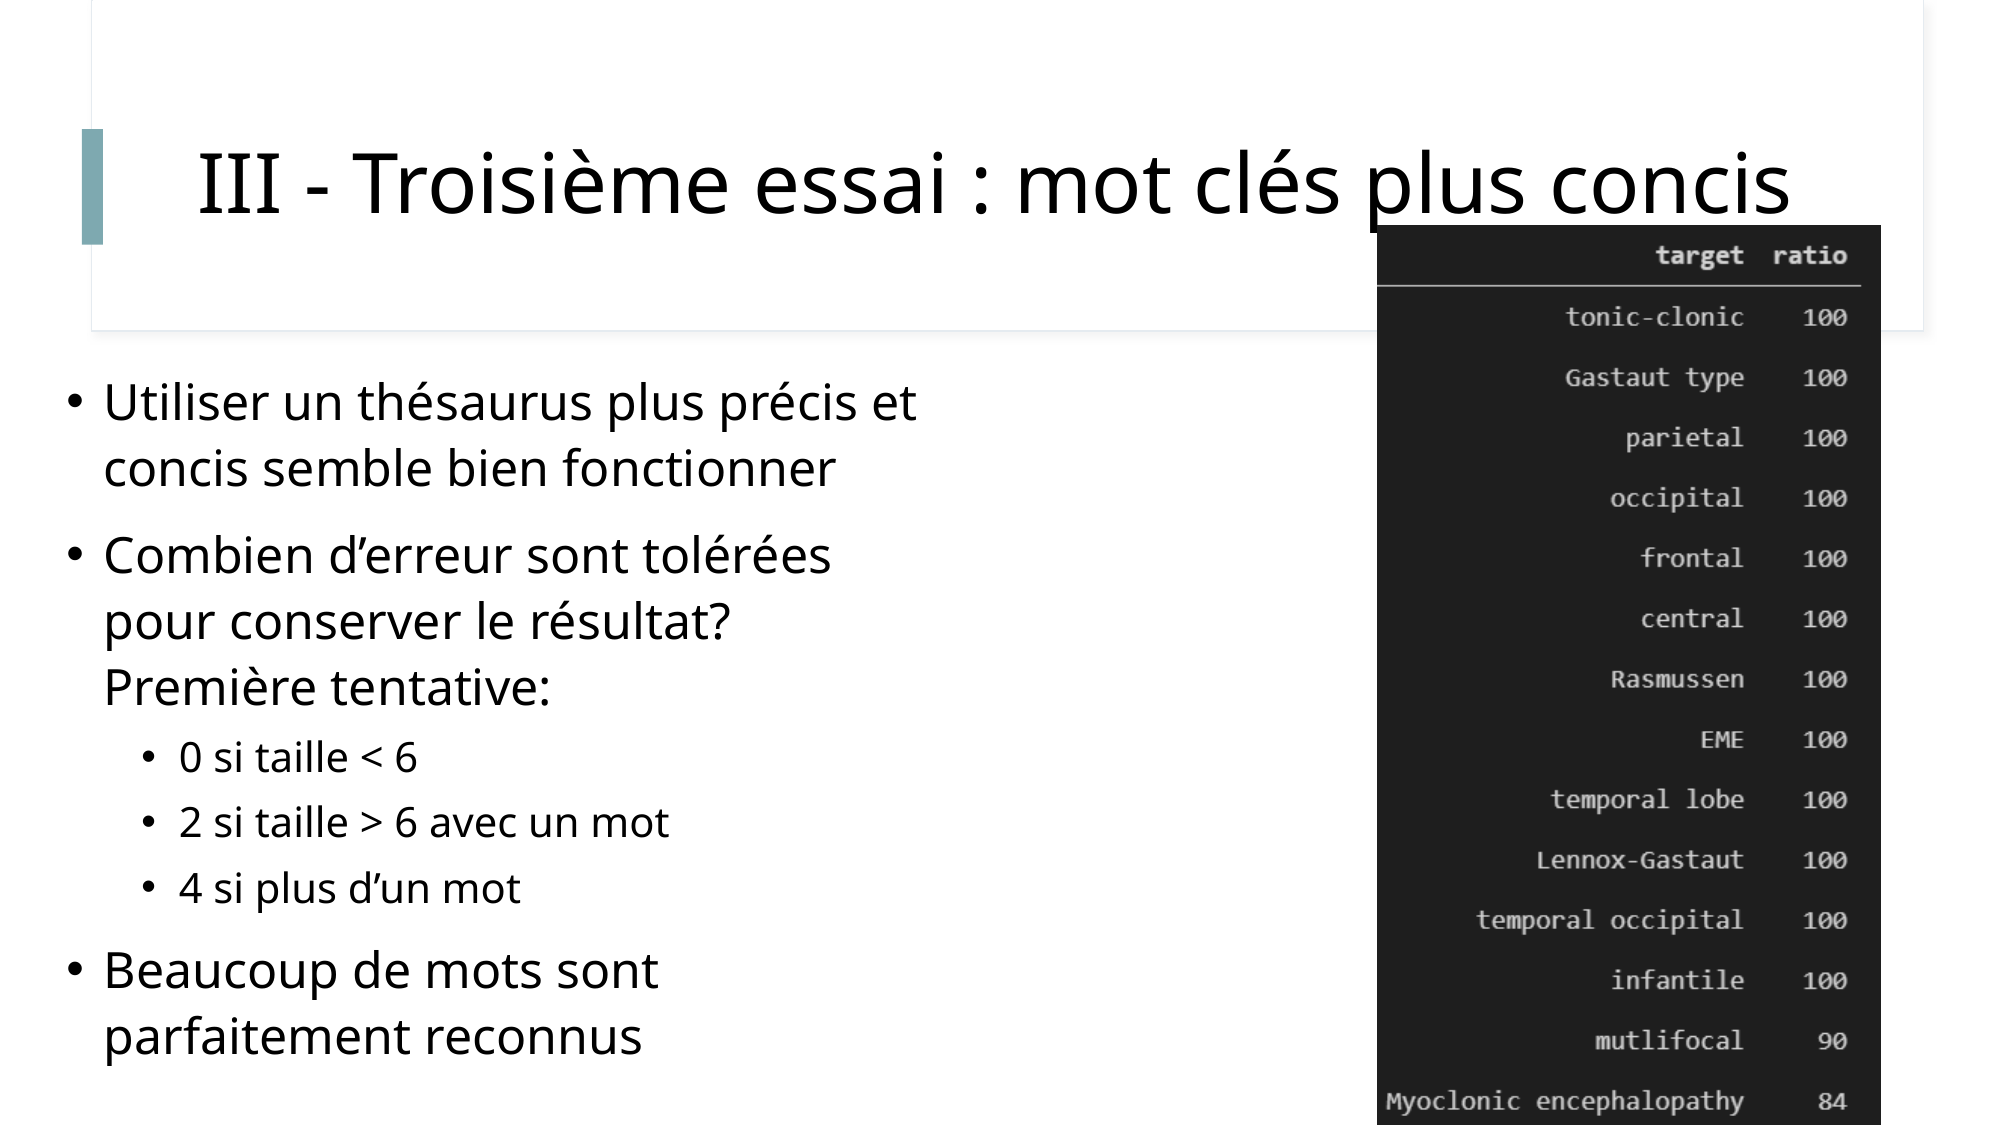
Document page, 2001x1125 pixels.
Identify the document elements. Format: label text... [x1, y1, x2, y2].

title III - Troisième essai : mot clés plus concis [183, 90, 1851, 284]
list Utiliser un thésaurus plus précis et concis semble bien fonctionner Combien d’erreur sont tolérées pour conserver le résultat? Première tentative: 0 si taille < 6 2 si taille > 6 avec un mot 4 si plus d’un mot Beaucoup de mots sont parfaitement reconnus [51, 357, 941, 1105]
picture [1377, 225, 1881, 1125]
